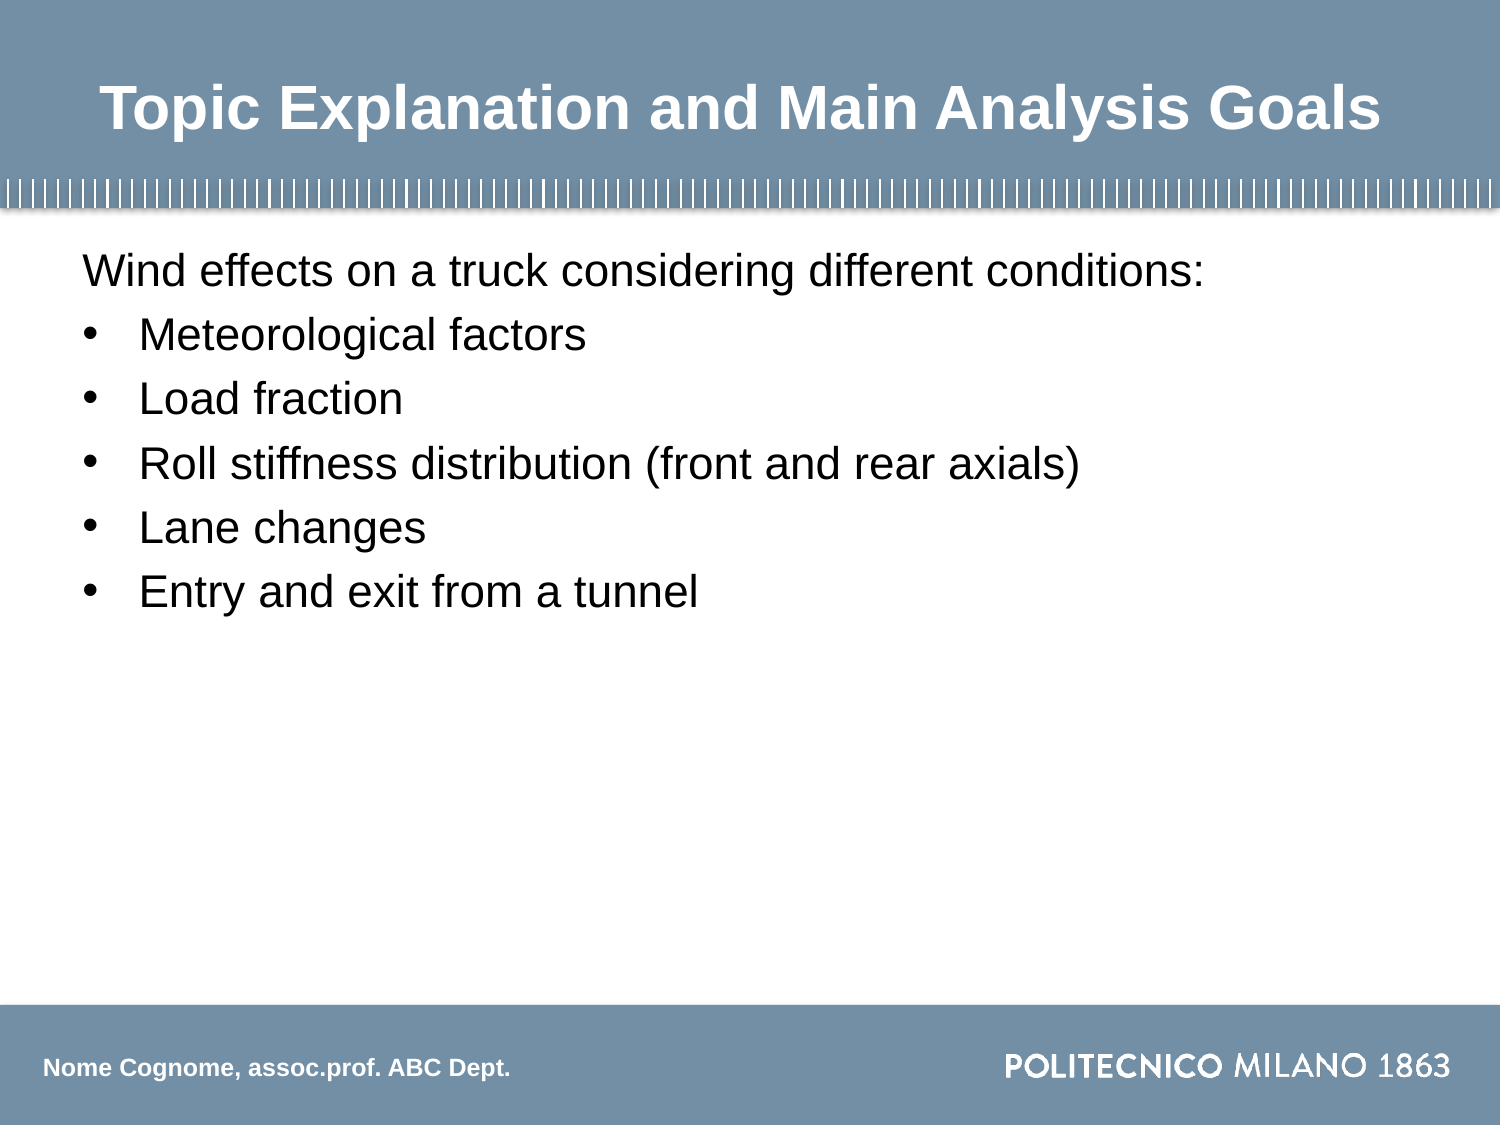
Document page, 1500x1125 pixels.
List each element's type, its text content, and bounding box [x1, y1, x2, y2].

picture [999, 1041, 1456, 1089]
list Wind effects on a truck considering different conditions: Meteorological factors Load fraction Roll stiffness distribution (front and rear axials) Lane changes Entry and exit from a tunnel [67, 233, 1433, 976]
title Topic Explanation and Main Analysis Goals [46, 59, 1454, 198]
